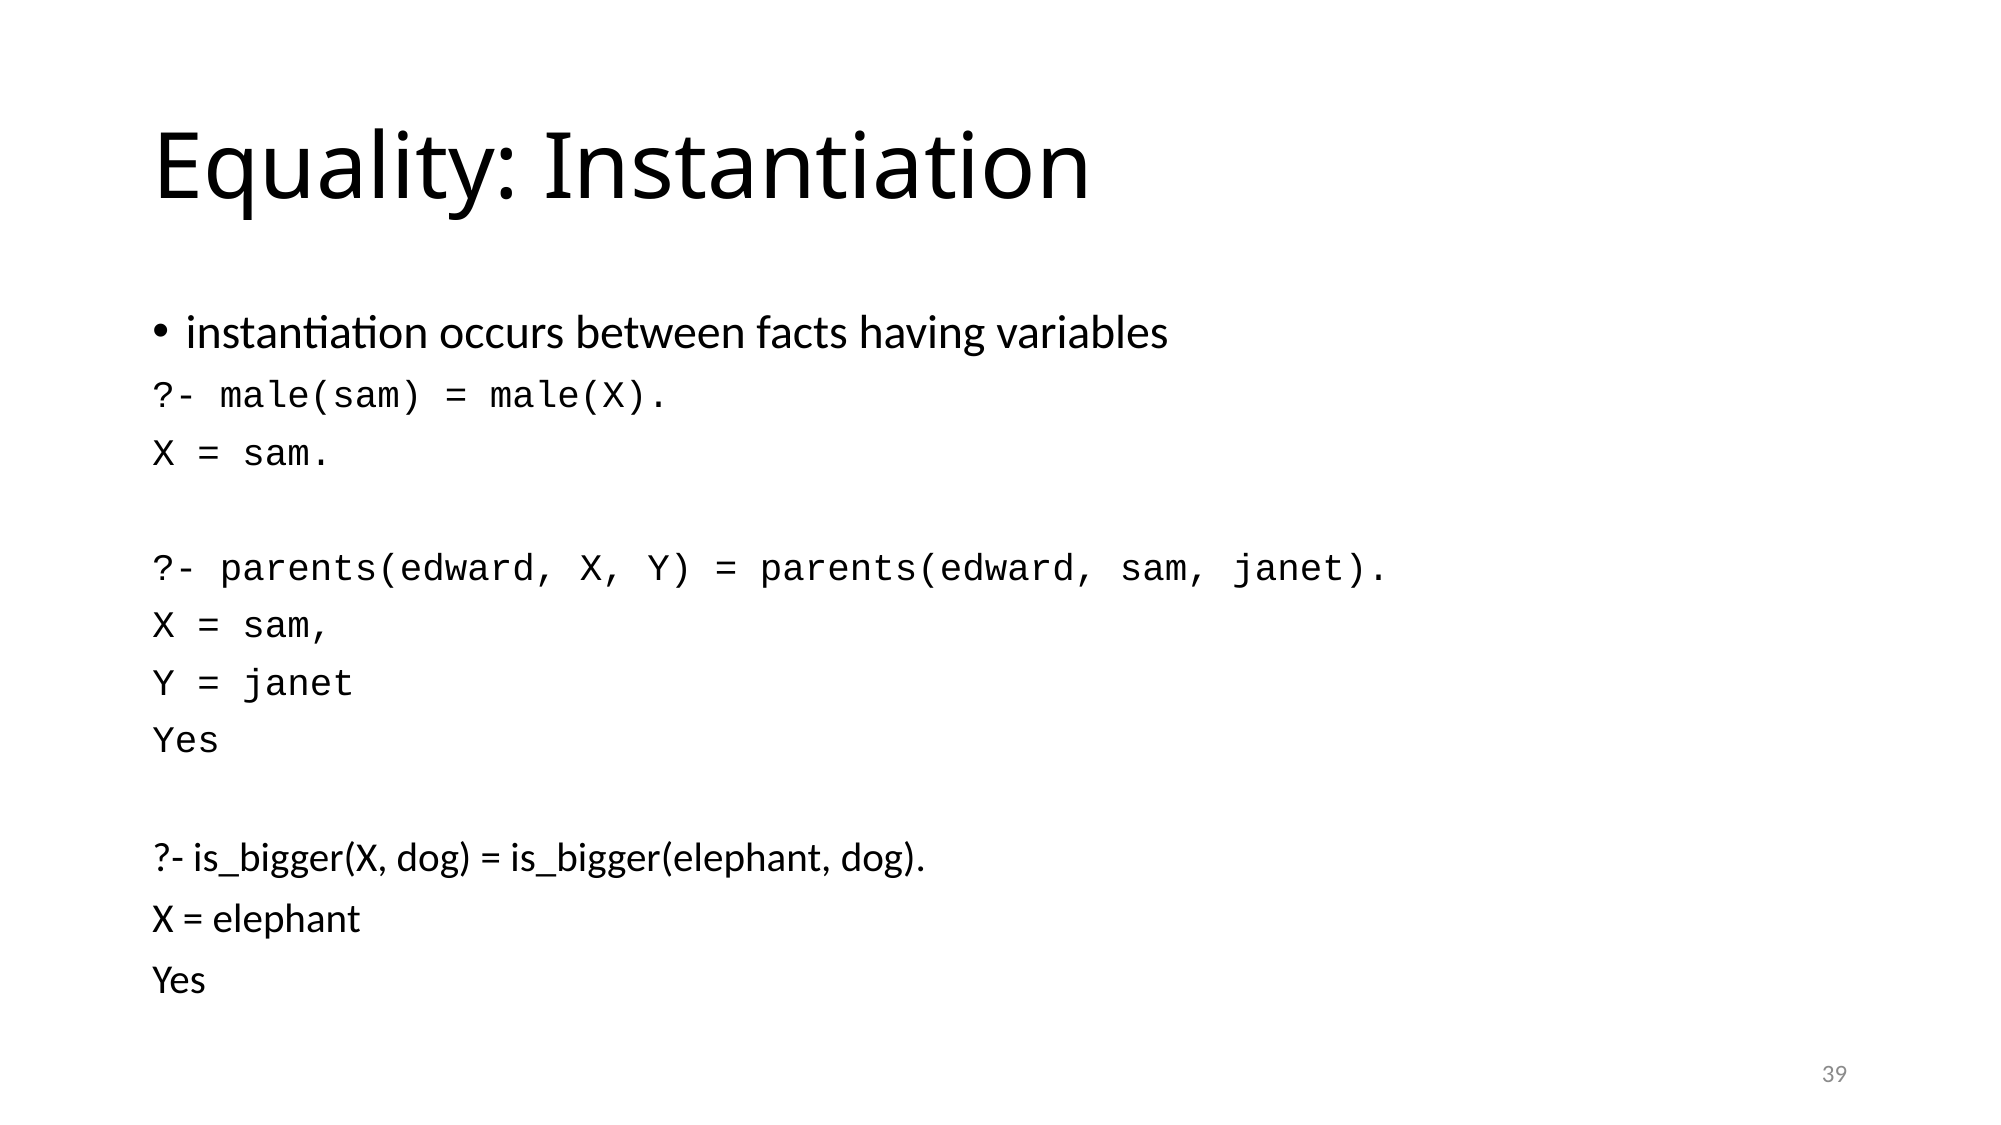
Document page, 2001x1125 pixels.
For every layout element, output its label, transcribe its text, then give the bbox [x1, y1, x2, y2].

title Equality: Instantiation [137, 59, 1863, 278]
slide_number 39 [1412, 1042, 1863, 1103]
list instantiation occurs between facts having variables ?- male(sam) = male(X). X = sam. ?- parents(edward, X, Y) = parents(edward, sam, janet). X = sam, Y = janet Yes ?- is_bigger(X, dog) = is_bigger(elephant, dog). X = elephant Yes [137, 299, 1863, 1014]
